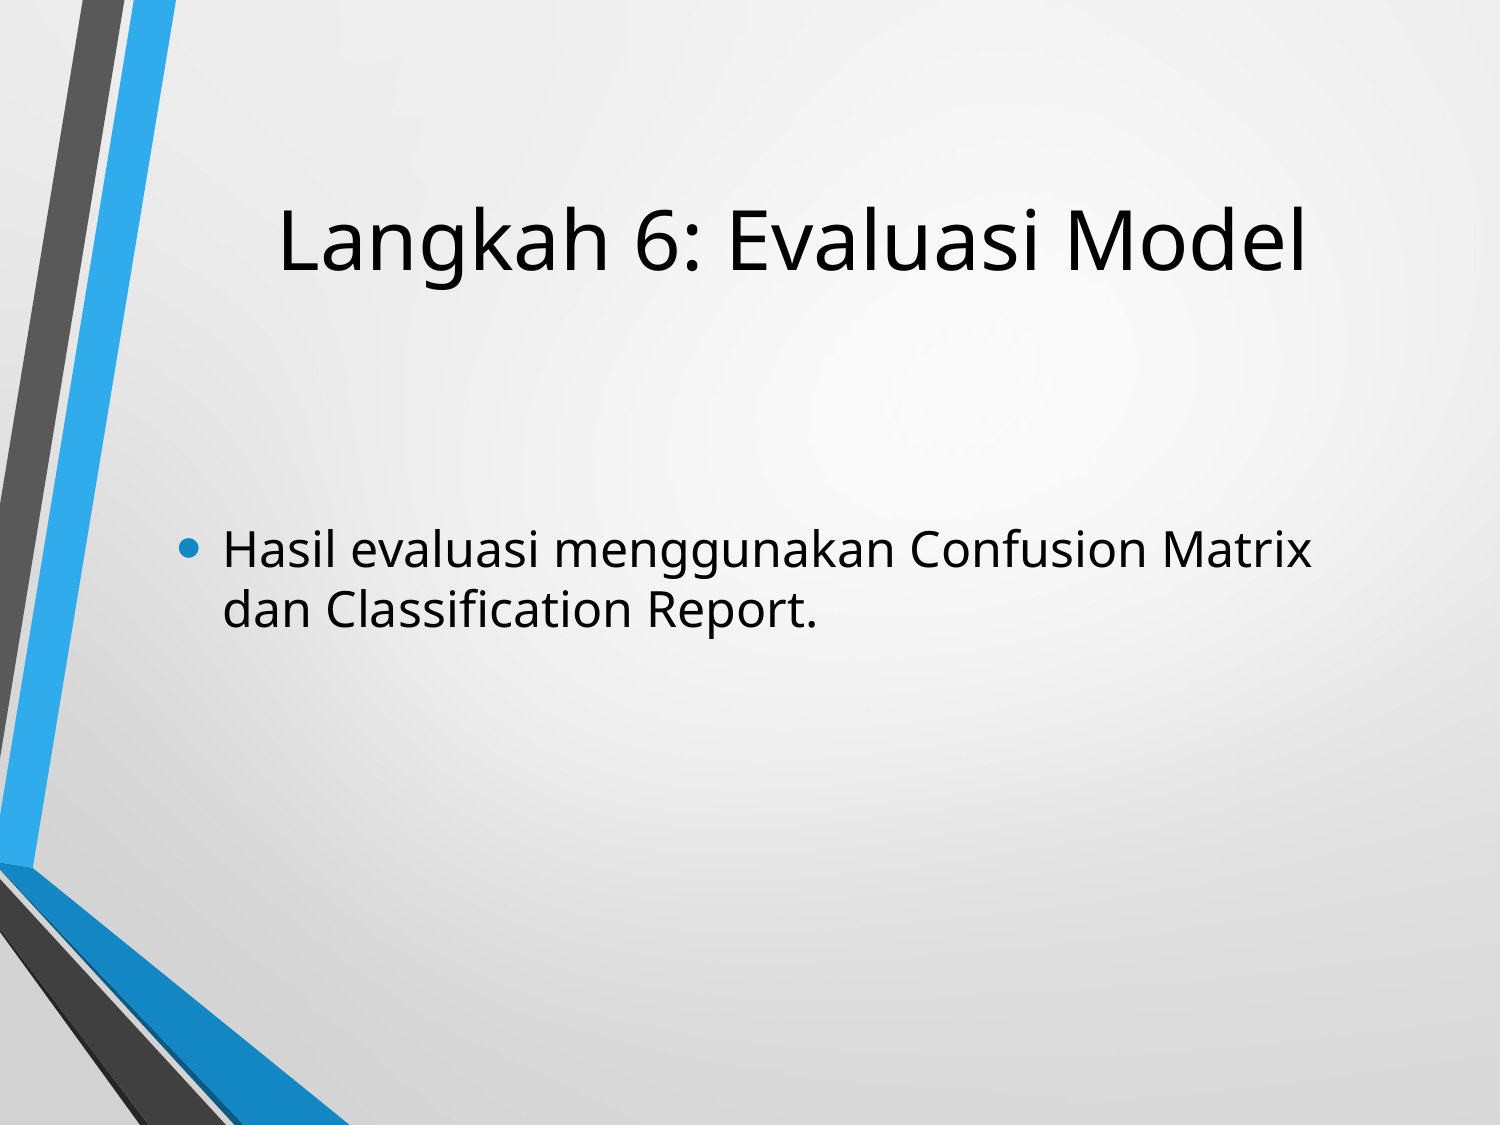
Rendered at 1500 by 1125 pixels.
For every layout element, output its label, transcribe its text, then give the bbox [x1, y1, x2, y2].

list Hasil evaluasi menggunakan Confusion Matrix dan Classification Report. [161, 347, 1425, 725]
title Langkah 6: Evaluasi Model [161, 75, 1425, 347]
